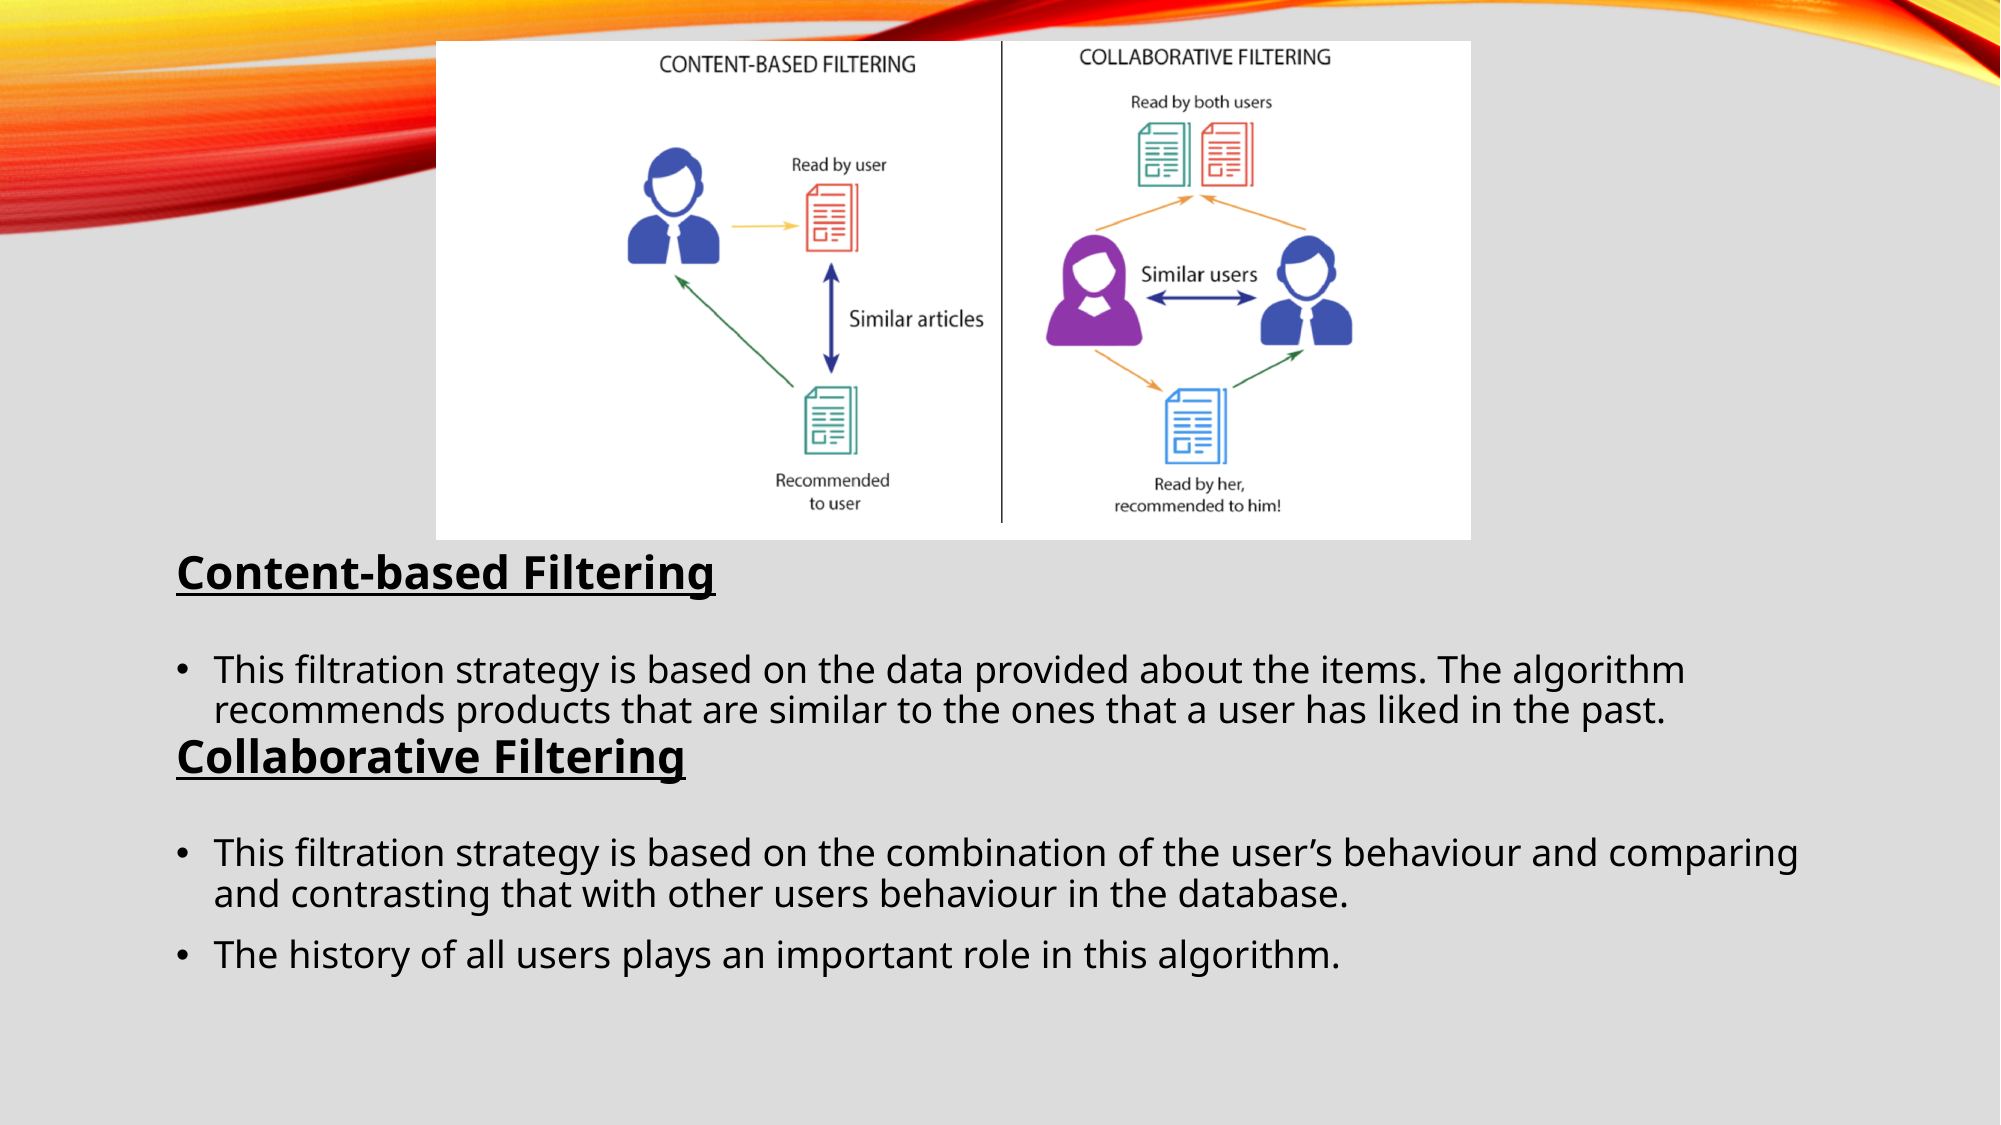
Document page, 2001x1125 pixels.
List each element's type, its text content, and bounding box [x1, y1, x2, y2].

list Content-based Filtering This filtration strategy is based on the data provided about the items. The algorithm recommends products that are similar to the ones that a user has liked in the past. Collaborative Filtering This filtration strategy is based on the combination of the user’s behaviour and comparing and contrasting that with other users behaviour in the database. The history of all users plays an important role in this algorithm. [160, 64, 1887, 1083]
picture [0, 0, 2000, 540]
